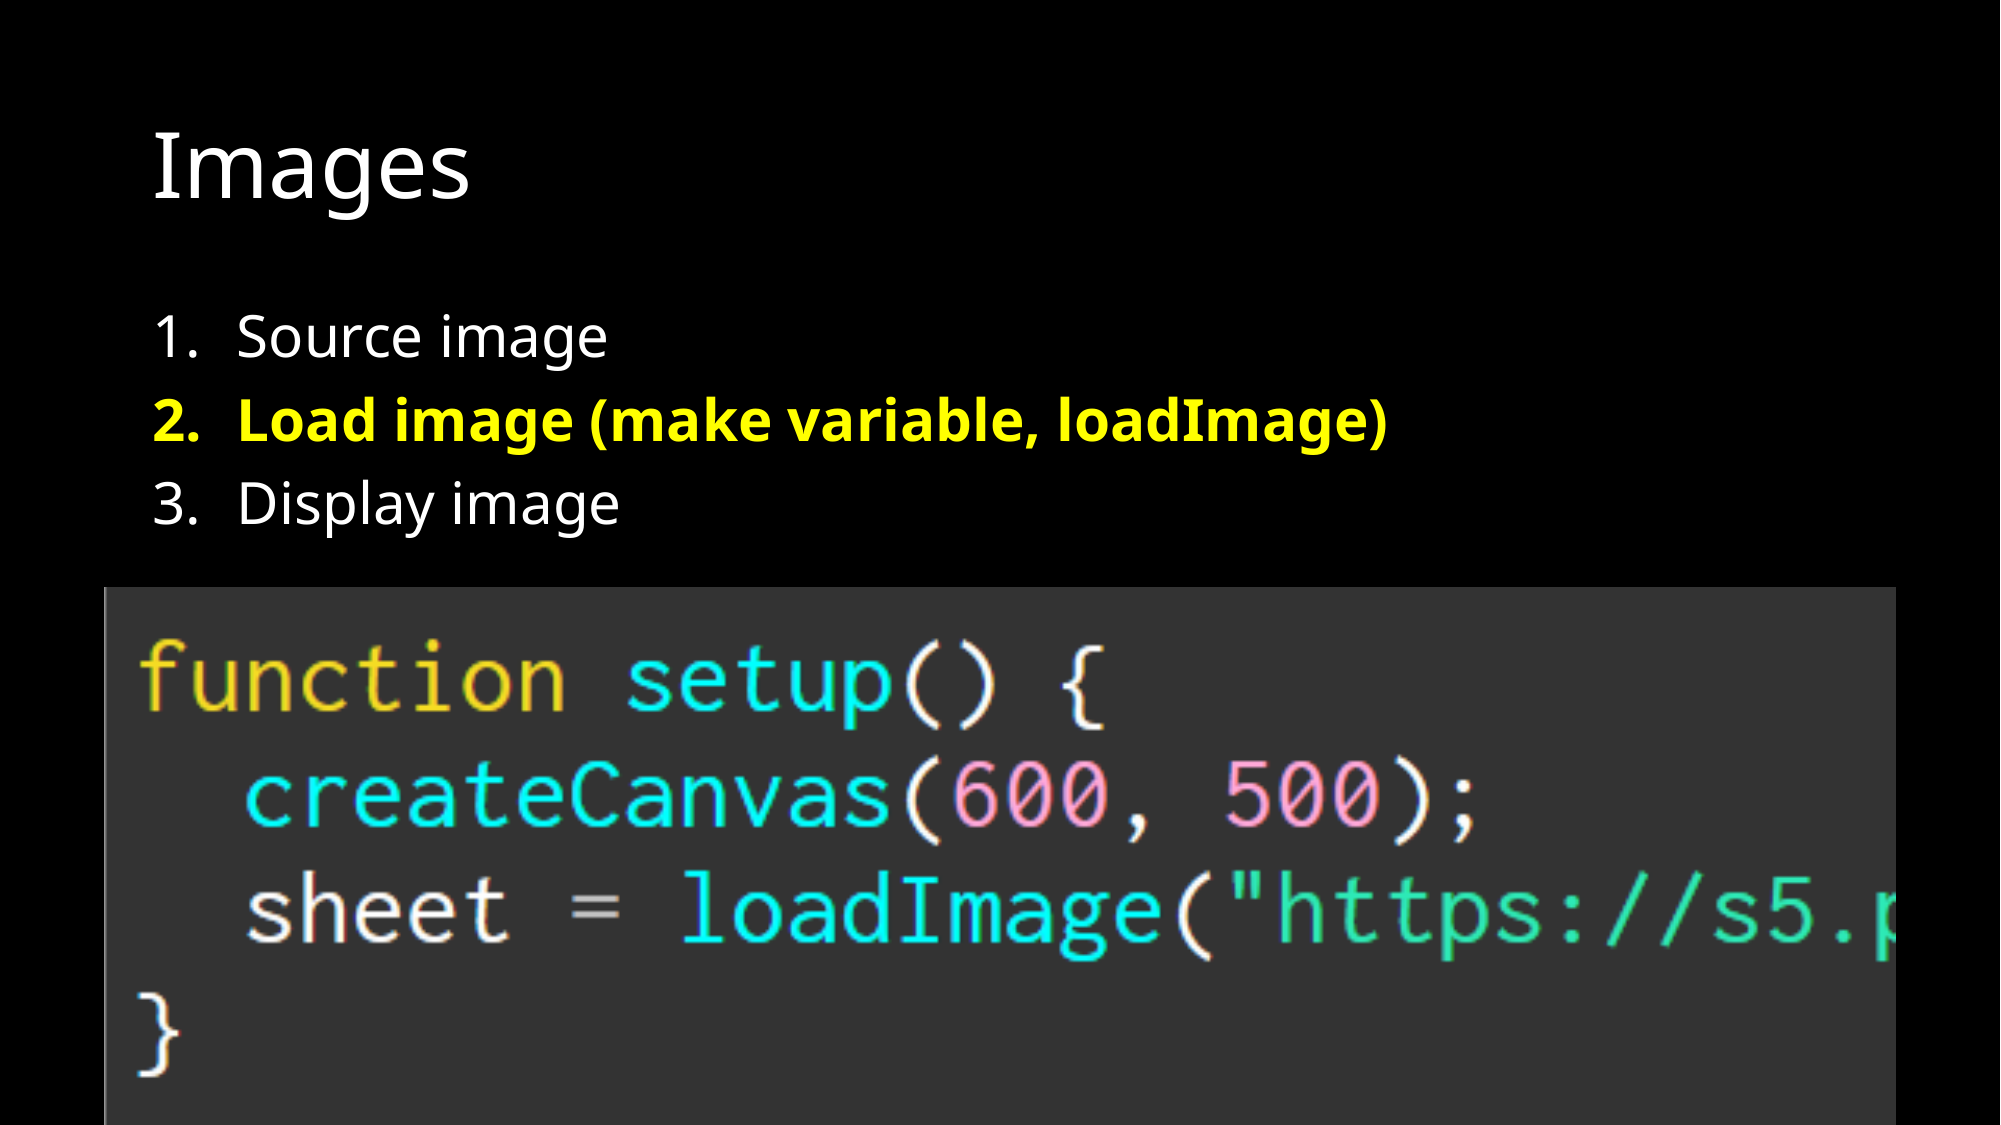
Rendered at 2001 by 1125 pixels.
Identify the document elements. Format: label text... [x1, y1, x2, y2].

picture [104, 587, 1896, 1125]
title Images [137, 59, 1863, 278]
list Source image Load image (make variable, loadImage) Display image [137, 299, 1863, 587]
